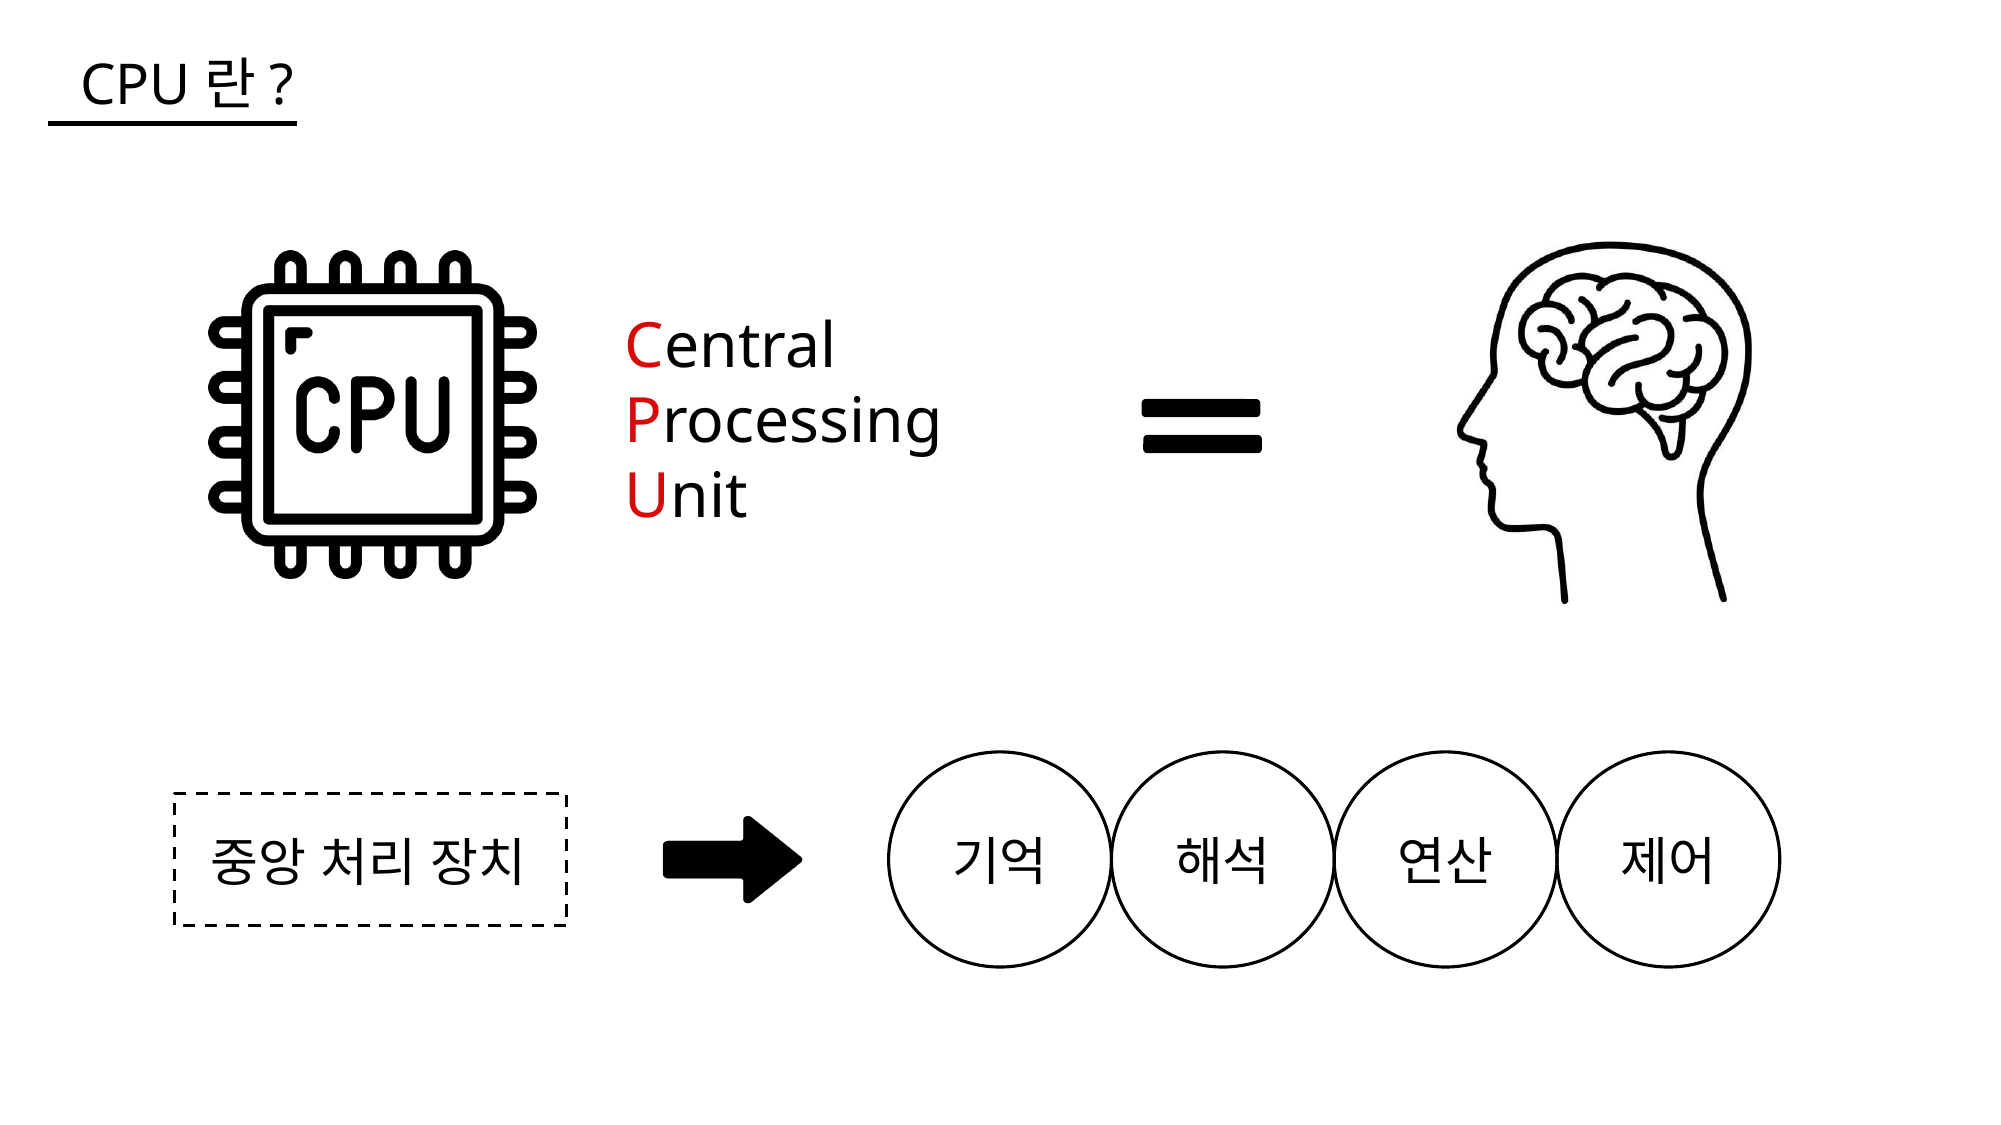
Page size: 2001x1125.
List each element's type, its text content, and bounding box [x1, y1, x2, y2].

text_box 연산 [1332, 750, 1557, 969]
picture [208, 250, 538, 580]
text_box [1142, 399, 1261, 453]
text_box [47, 40, 374, 124]
text_box Central Processing Unit [609, 297, 1005, 538]
text_box 해석 [1109, 750, 1334, 969]
text_box 기억 [887, 750, 1111, 969]
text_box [173, 792, 572, 927]
picture [657, 799, 808, 920]
picture [1388, 204, 1839, 625]
text_box 제어 [1555, 750, 1782, 969]
